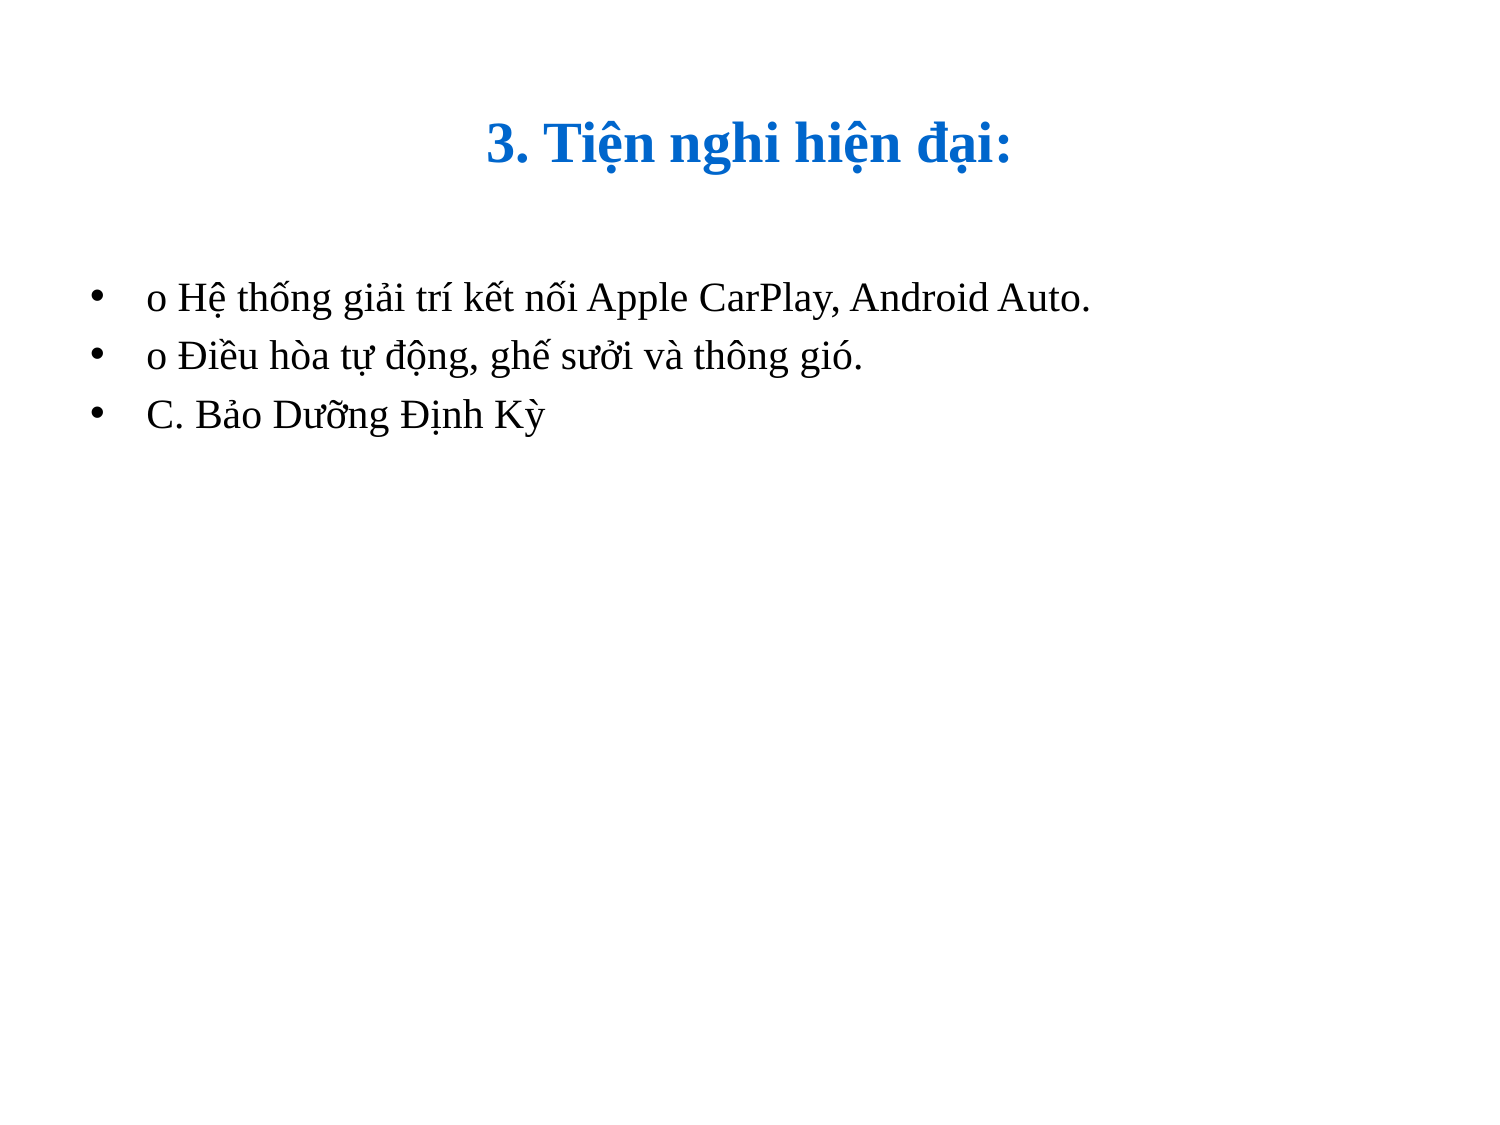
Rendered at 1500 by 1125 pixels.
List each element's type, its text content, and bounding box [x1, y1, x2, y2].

list o Hệ thống giải trí kết nối Apple CarPlay, Android Auto. o Điều hòa tự động, ghế sưởi và thông gió. C. Bảo Dưỡng Định Kỳ [75, 262, 1425, 1005]
title 3. Tiện nghi hiện đại: [75, 45, 1425, 233]
